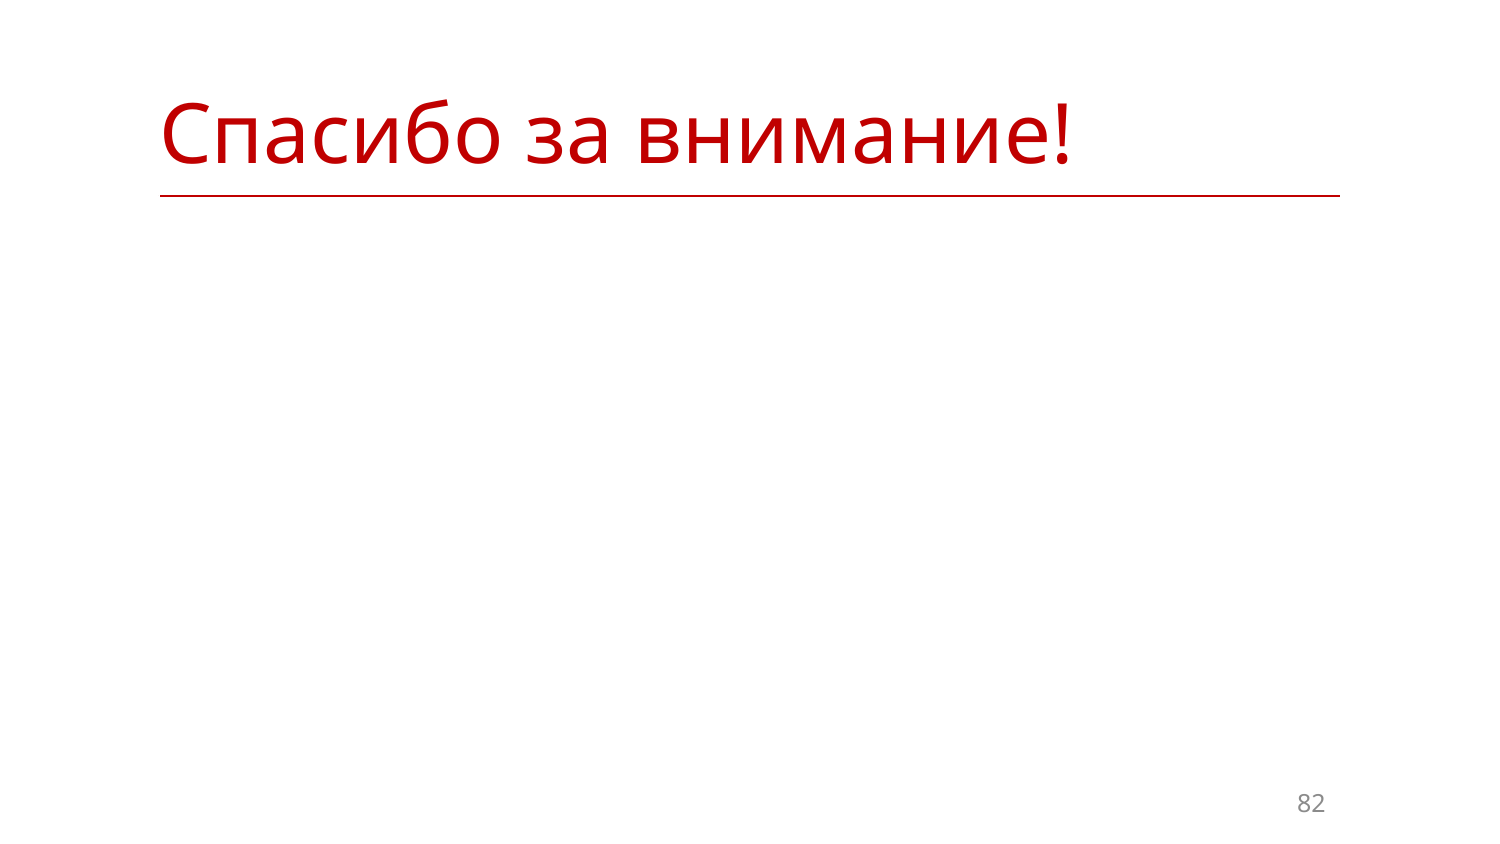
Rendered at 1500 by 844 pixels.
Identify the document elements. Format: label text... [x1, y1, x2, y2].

table_header Спасибо за внимание! [160, 68, 1340, 195]
slide_number 82 [1074, 782, 1341, 827]
